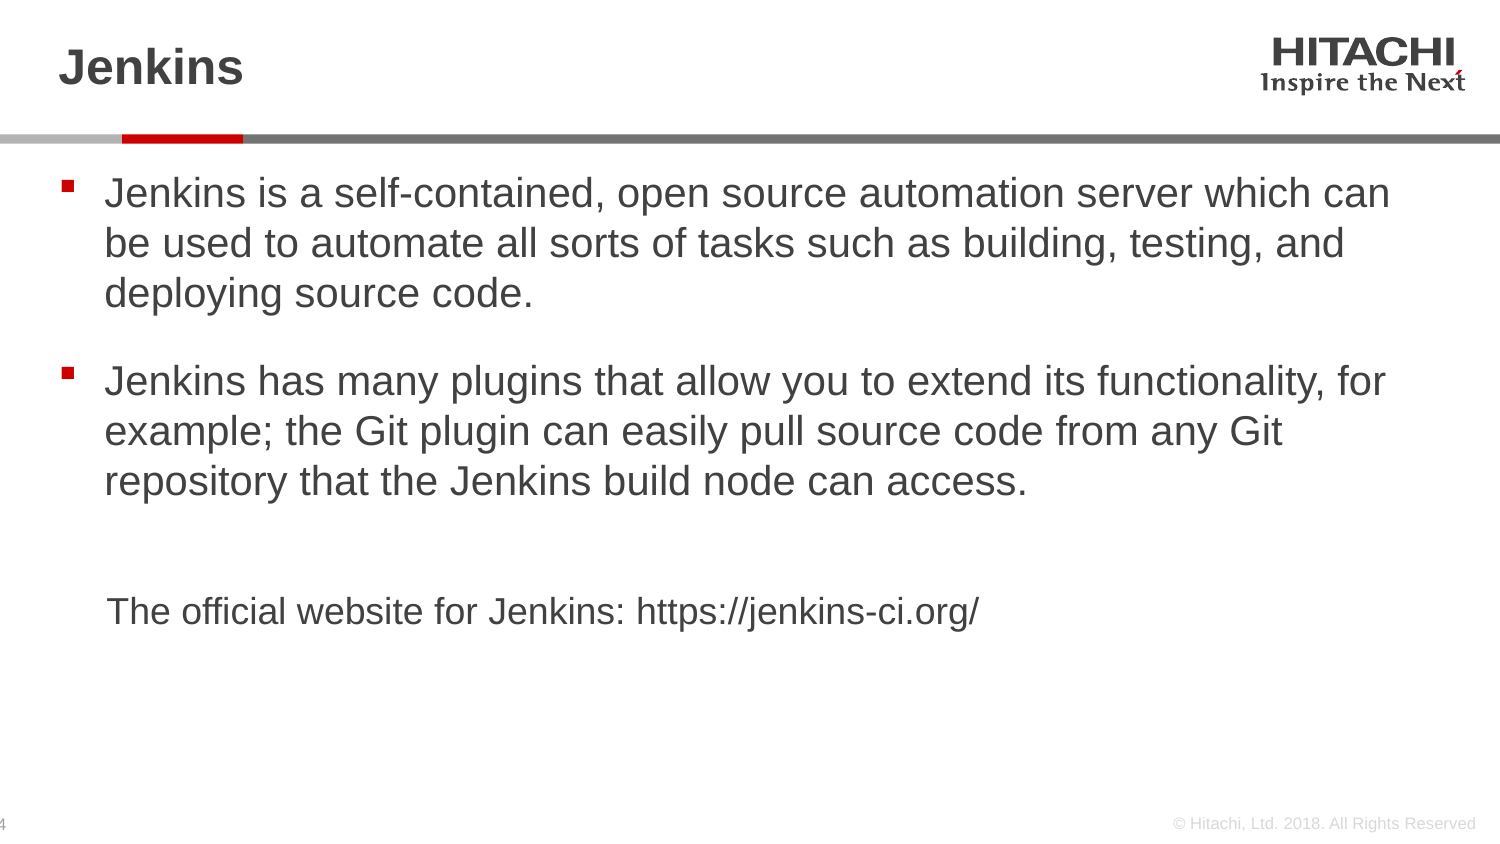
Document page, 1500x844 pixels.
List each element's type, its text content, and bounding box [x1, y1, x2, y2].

title Jenkins [43, 8, 1200, 129]
list Jenkins is a self-contained, open source automation server which can be used to automate all sorts of tasks such as building, testing, and deploying source code. Jenkins has many plugins that allow you to extend its functionality, for example; the Git plugin can easily pull source code from any Git repository that the Jenkins build node can access. The official website for Jenkins: https://jenkins-ci.org/ [43, 158, 1452, 649]
